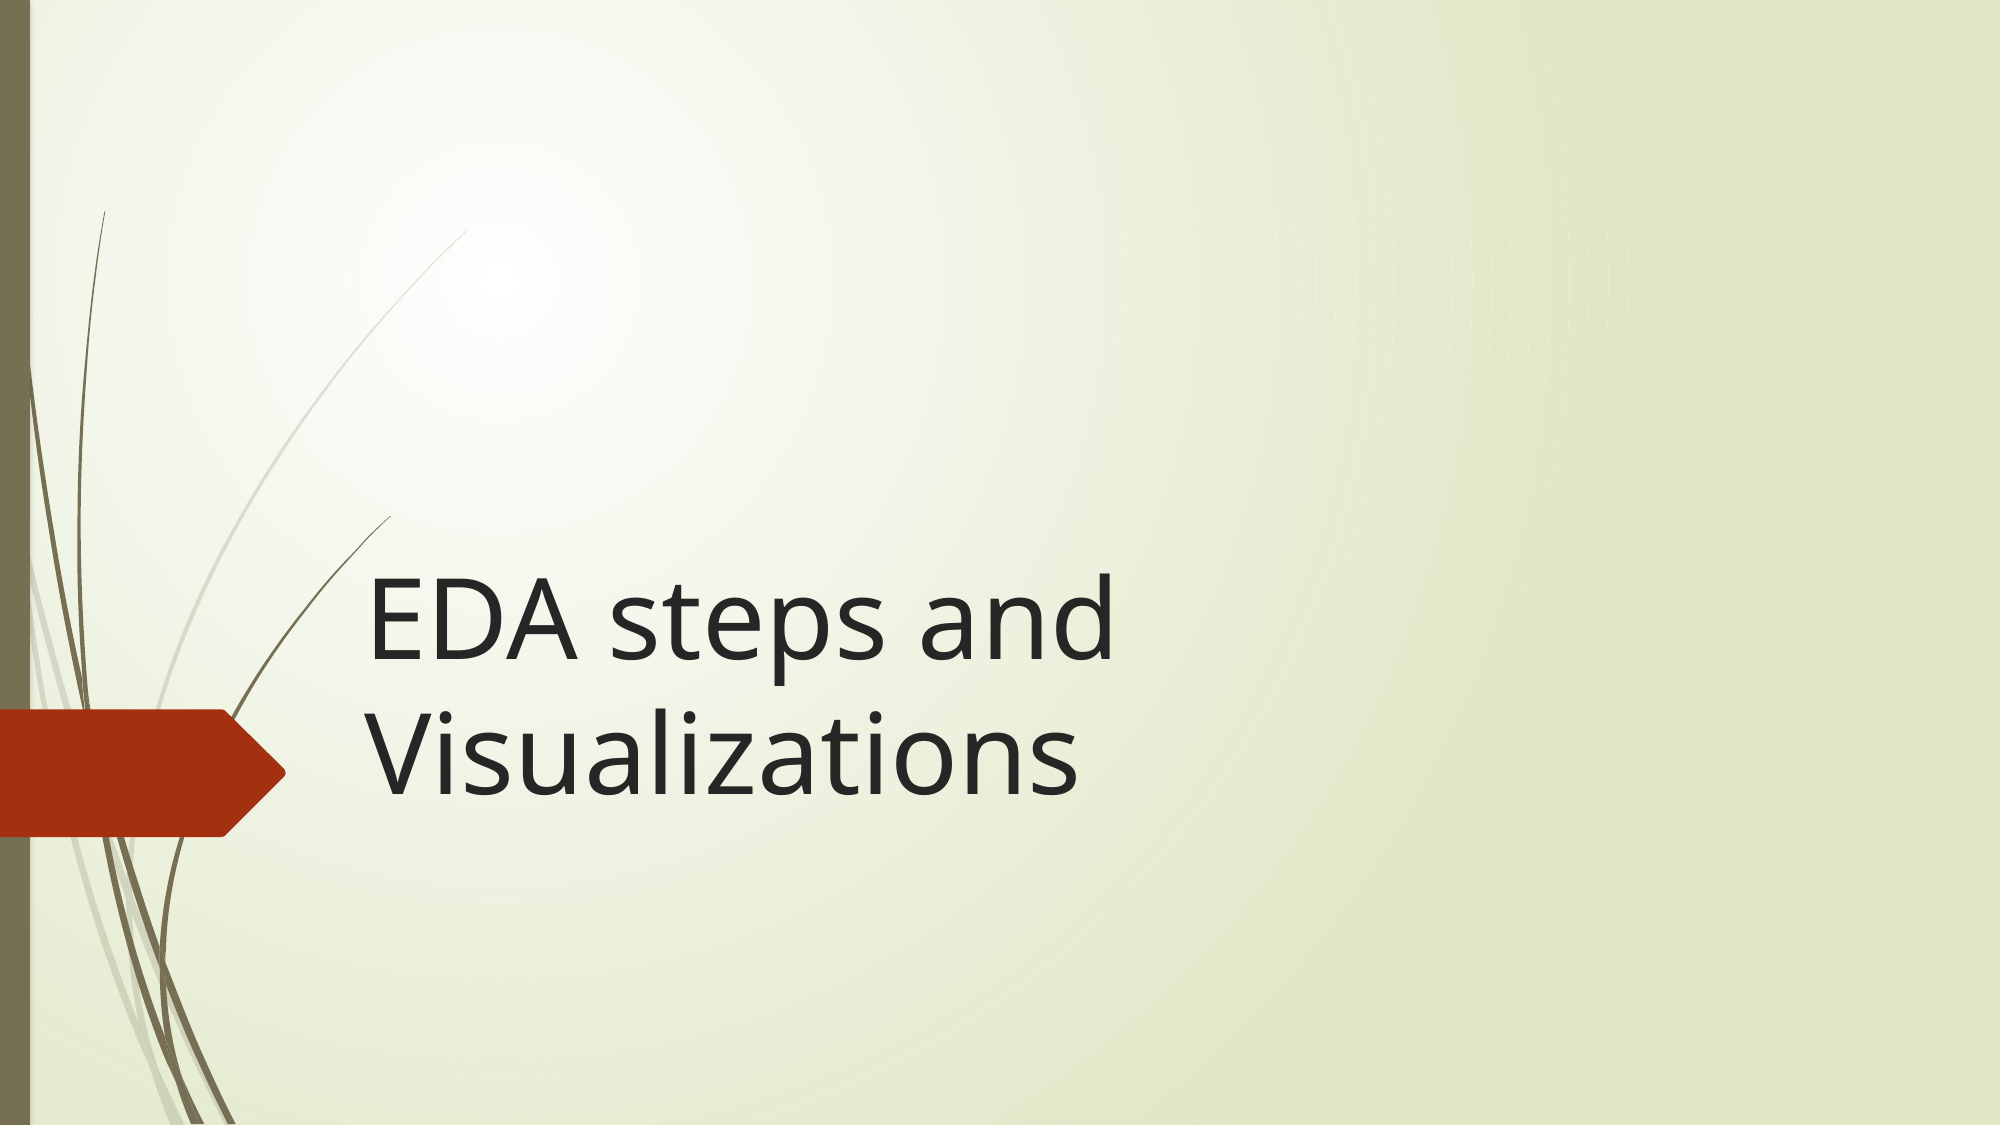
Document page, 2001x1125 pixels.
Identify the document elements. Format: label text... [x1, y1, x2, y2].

title EDA steps and Visualizations [349, 434, 1823, 825]
